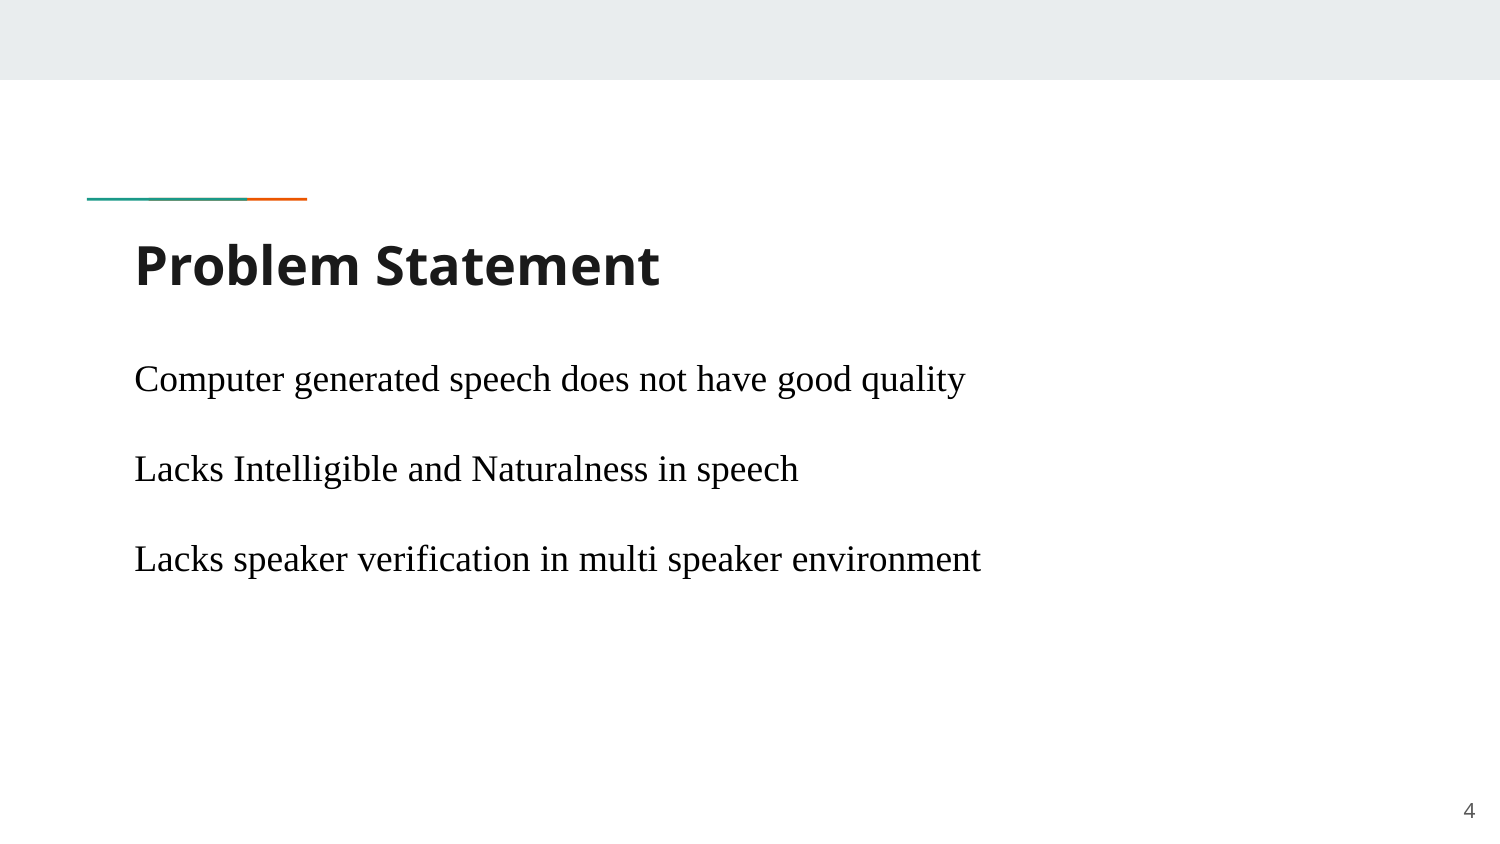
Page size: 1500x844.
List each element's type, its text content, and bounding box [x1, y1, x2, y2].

list Computer generated speech does not have good quality Lacks Intelligible and Naturalness in speech Lacks speaker verification in multi speaker environment [119, 338, 1381, 710]
title Problem Statement [119, 216, 1381, 305]
slide_number 4 [1400, 779, 1491, 844]
